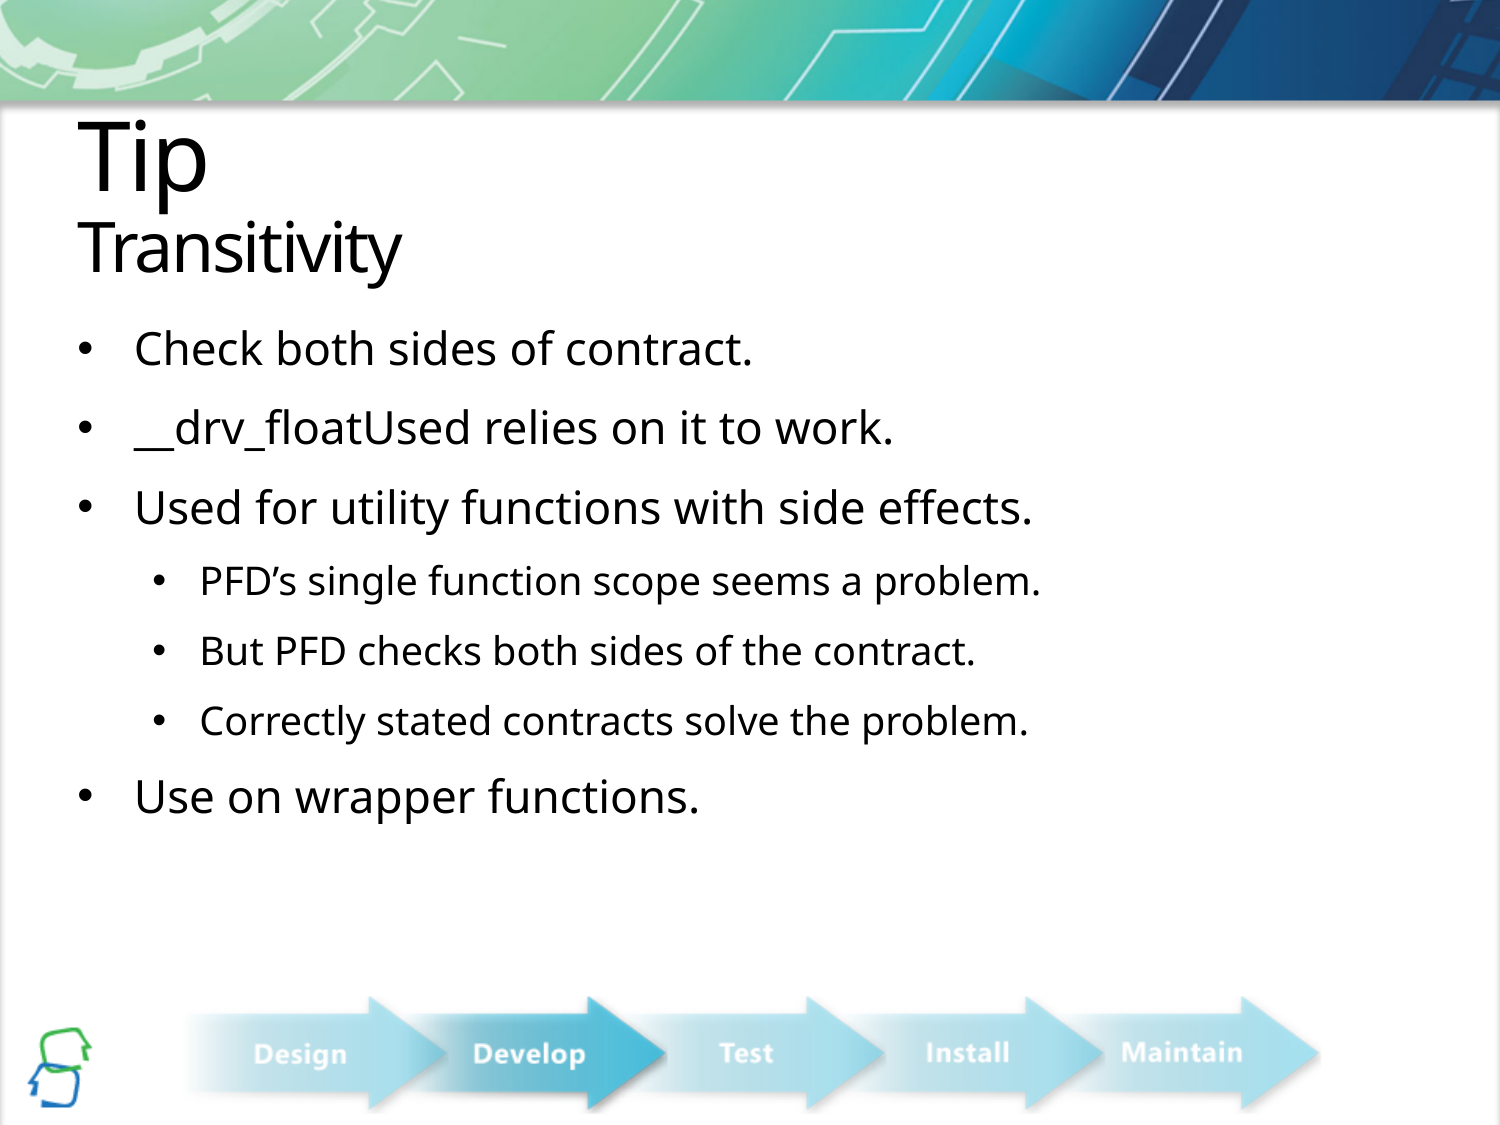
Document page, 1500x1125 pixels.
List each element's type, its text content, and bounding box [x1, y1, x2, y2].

title Tip Transitivity [62, 99, 1438, 296]
picture [0, 0, 1500, 1125]
list Check both sides of contract. __drv_floatUsed relies on it to work. Used for utility functions with side effects. PFD’s single function scope seems a problem. But PFD checks both sides of the contract. Correctly stated contracts solve the problem. Use on wrapper functions. [62, 312, 1438, 963]
